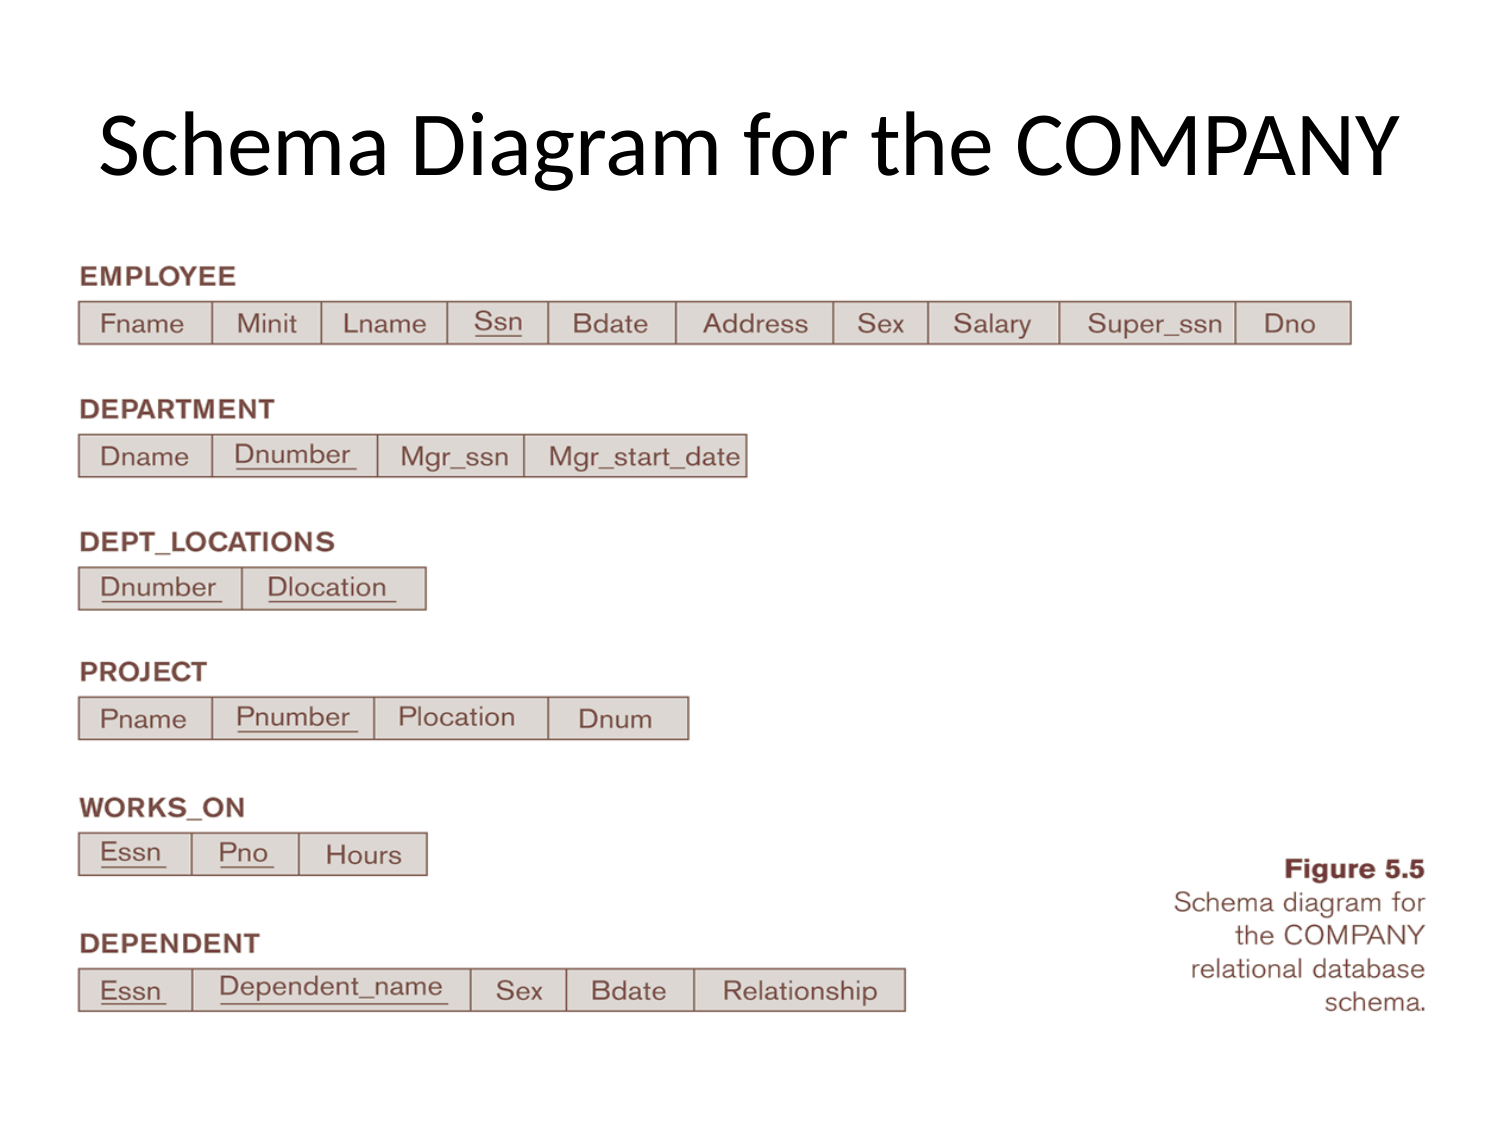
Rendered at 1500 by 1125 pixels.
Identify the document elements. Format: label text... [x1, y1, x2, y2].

title Schema Diagram for the COMPANY [75, 45, 1425, 233]
picture [74, 262, 1429, 1013]
